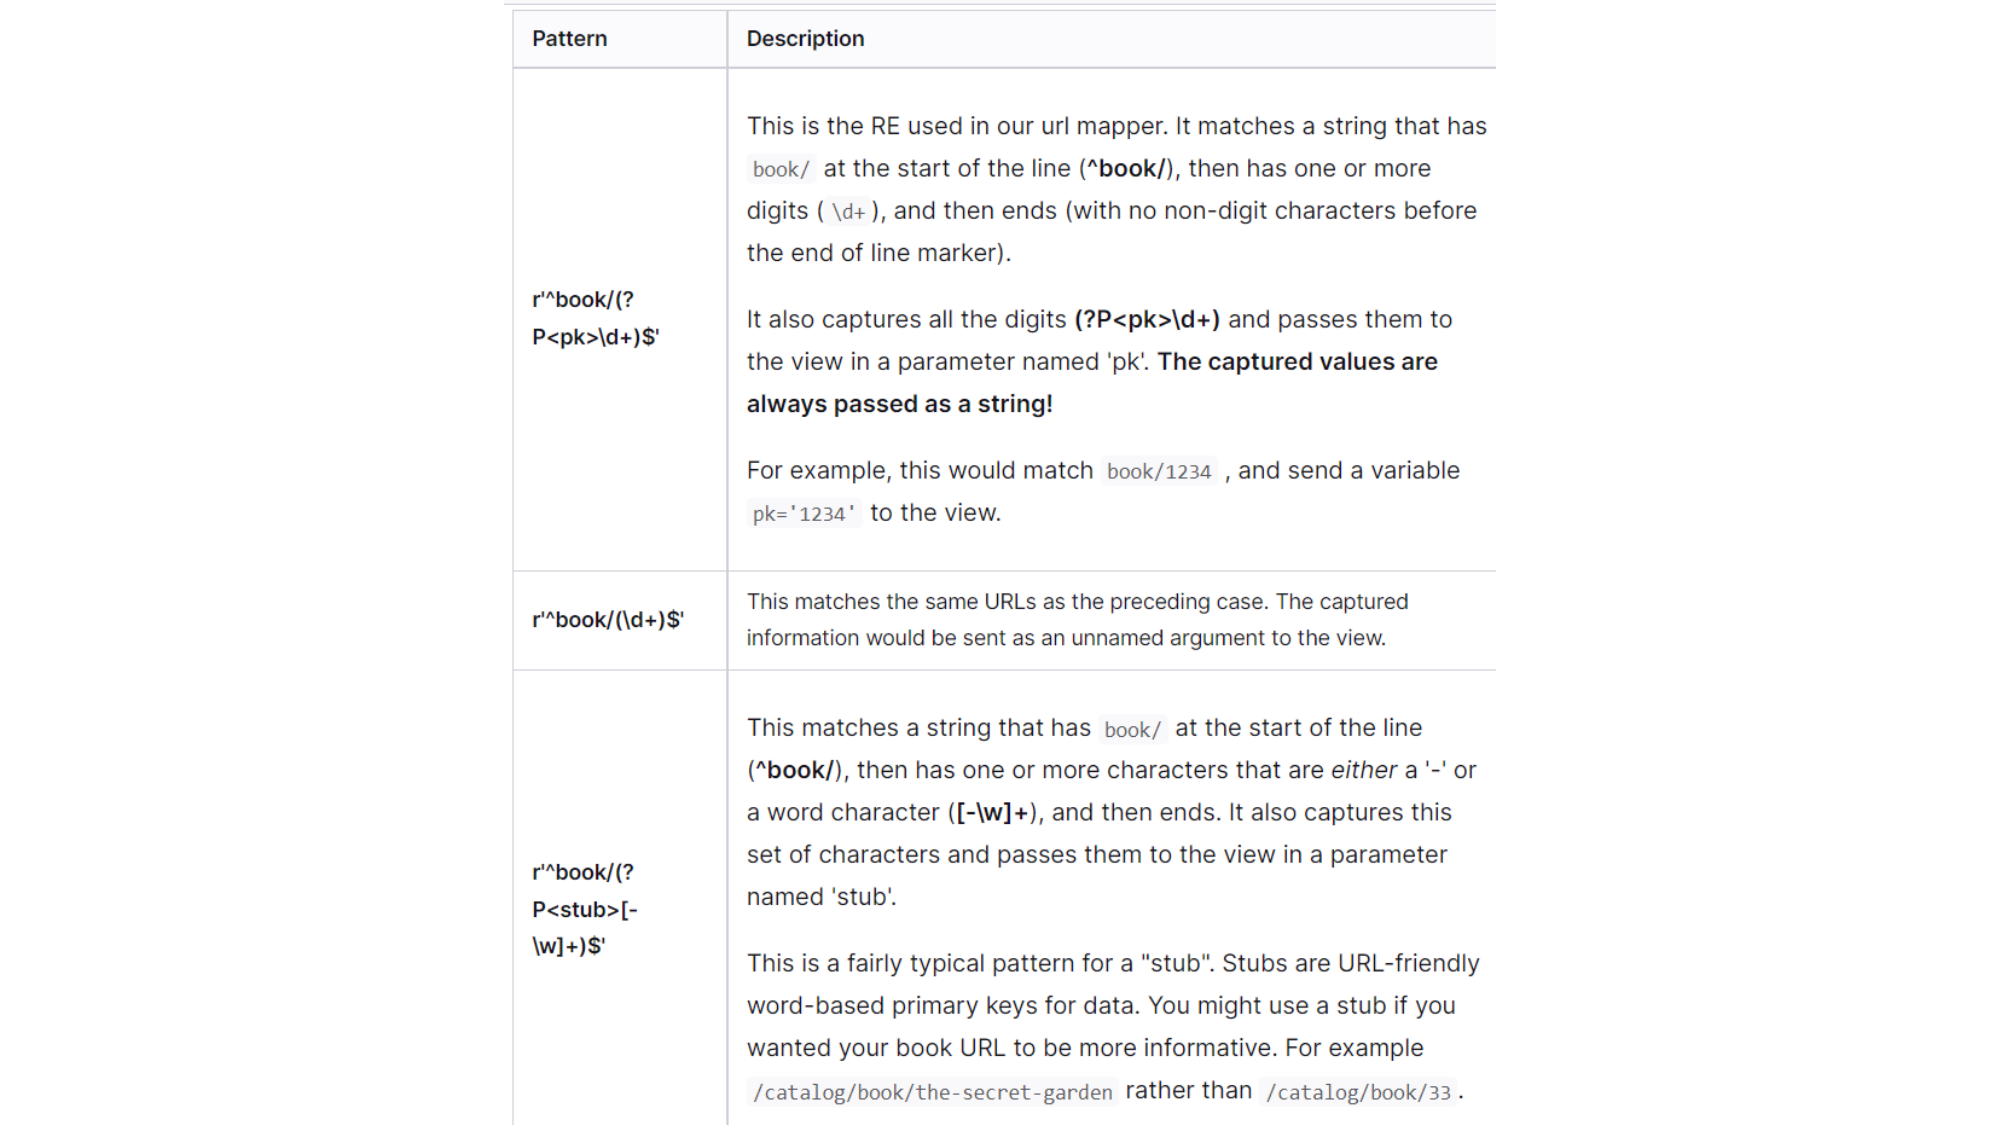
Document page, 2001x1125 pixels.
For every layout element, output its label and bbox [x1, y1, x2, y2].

picture [504, 0, 1496, 1125]
